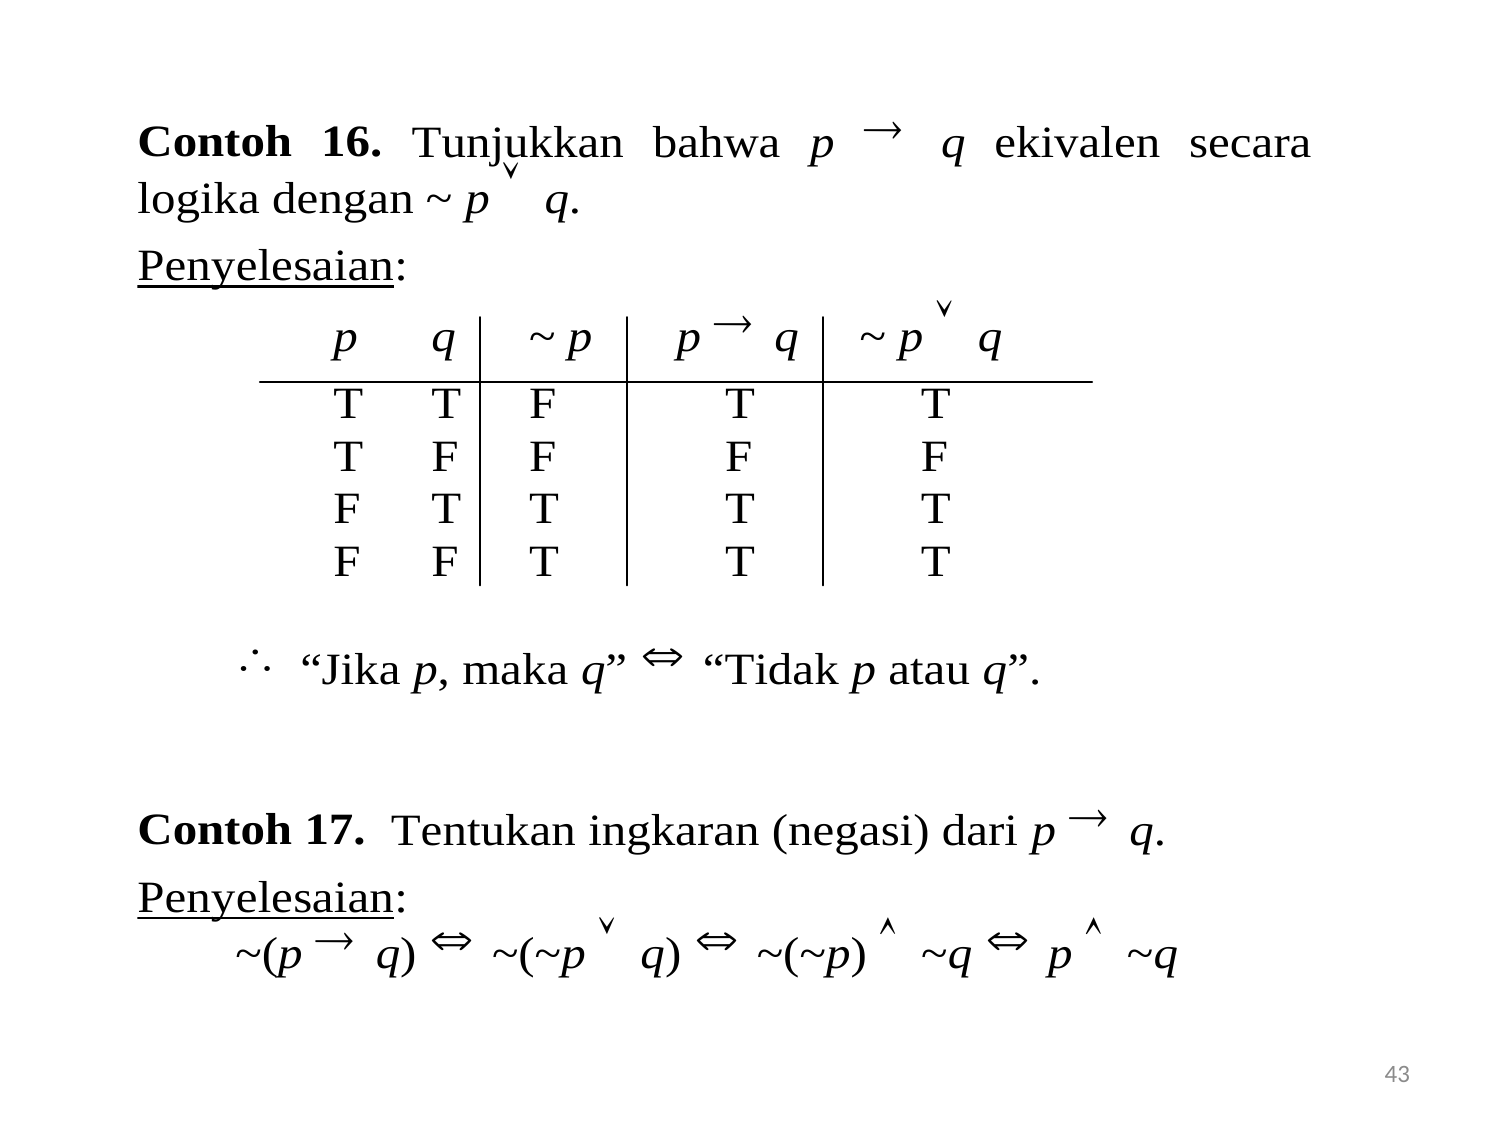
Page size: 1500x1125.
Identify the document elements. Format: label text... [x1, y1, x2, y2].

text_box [137, 112, 1313, 980]
slide_number 43 [1074, 1042, 1425, 1103]
